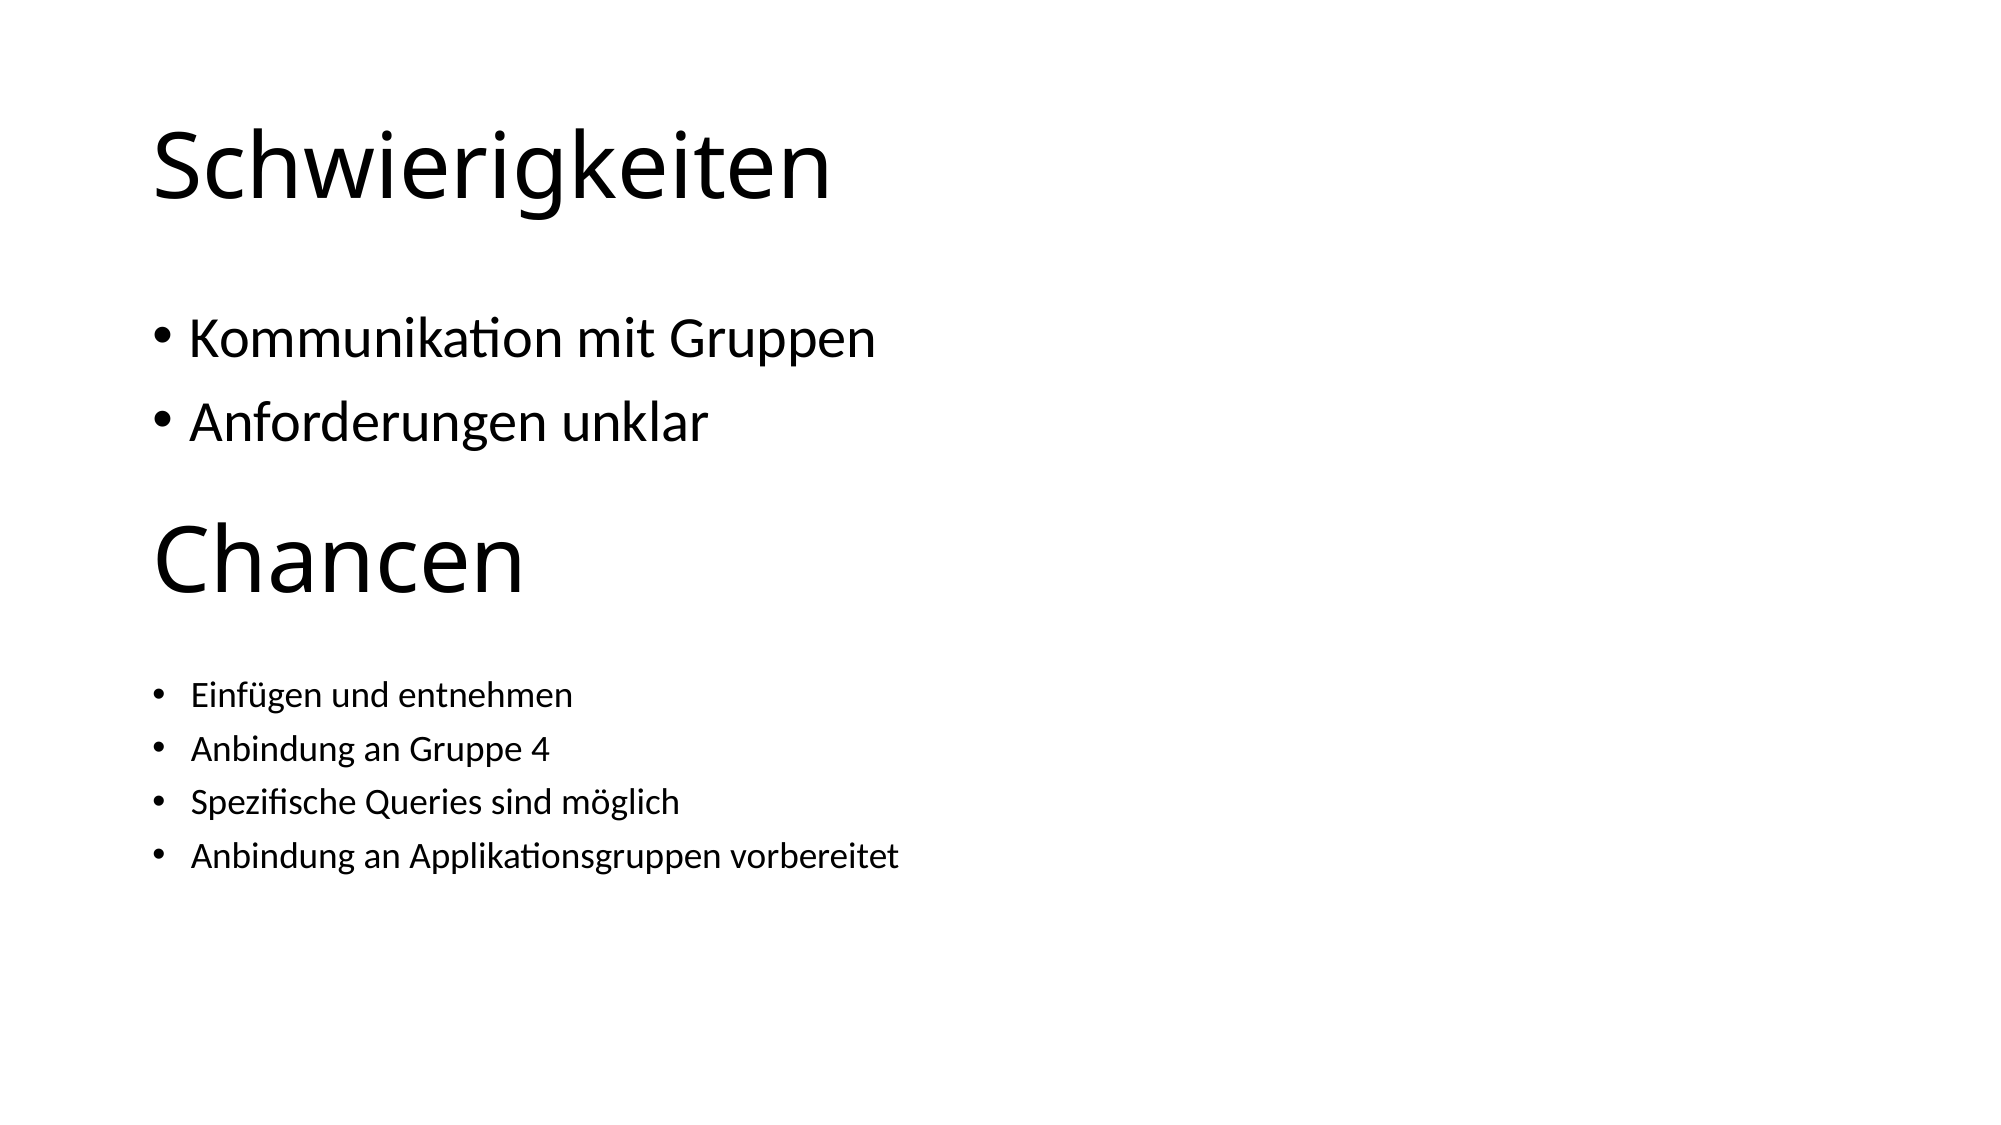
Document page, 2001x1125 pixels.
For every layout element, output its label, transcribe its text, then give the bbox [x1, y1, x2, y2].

text_box Chancen [137, 453, 1863, 668]
text_box Einfügen und entnehmen Anbindung an Gruppe 4 Spezifische Queries sind möglich Anbindung an Applikationsgruppen vorbereitet [137, 668, 1863, 886]
list Kommunikation mit Gruppen Anforderungen unklar [137, 299, 1863, 453]
title Schwierigkeiten [137, 59, 1863, 278]
